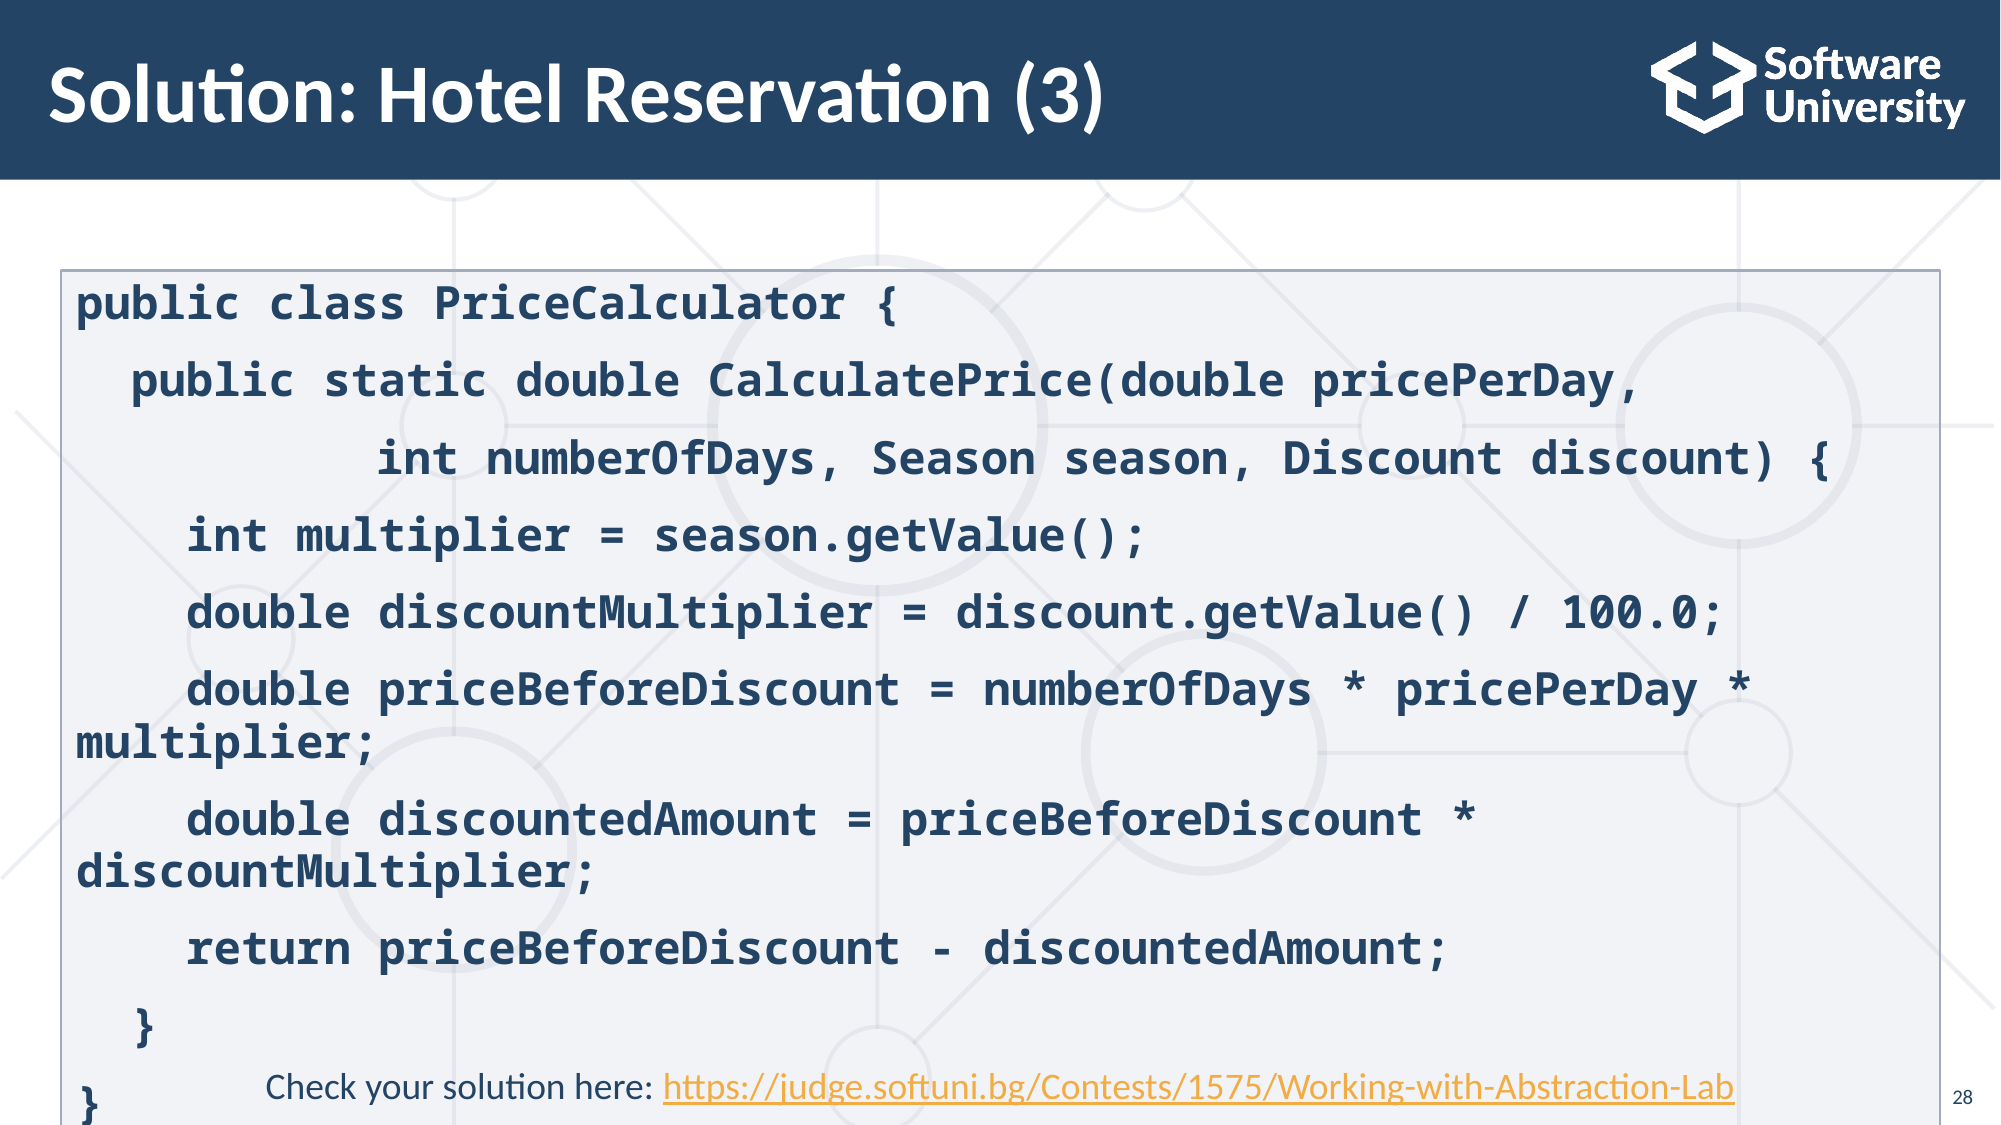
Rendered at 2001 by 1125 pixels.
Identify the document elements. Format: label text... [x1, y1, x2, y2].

text_box Check your solution here: https://judge.softuni.bg/Contests/1575/Working-with-Abstraction-Lab [131, 1054, 1870, 1115]
text_box public class PriceCalculator { public static double CalculatePrice(double pricePerDay, int numberOfDays, Season season, Discount discount) { int multiplier = season.getValue(); double discountMultiplier = discount.getValue() / 100.0; double priceBeforeDiscount = numberOfDays * pricePerDay * multiplier; double discountedAmount = priceBeforeDiscount * discountMultiplier; return priceBeforeDiscount - discountedAmount; } } [61, 270, 1940, 1125]
picture [1651, 41, 1966, 134]
title Solution: Hotel Reservation (3) [31, 16, 1625, 162]
slide_number 28 [1927, 1067, 1989, 1117]
list [31, 196, 1970, 1104]
